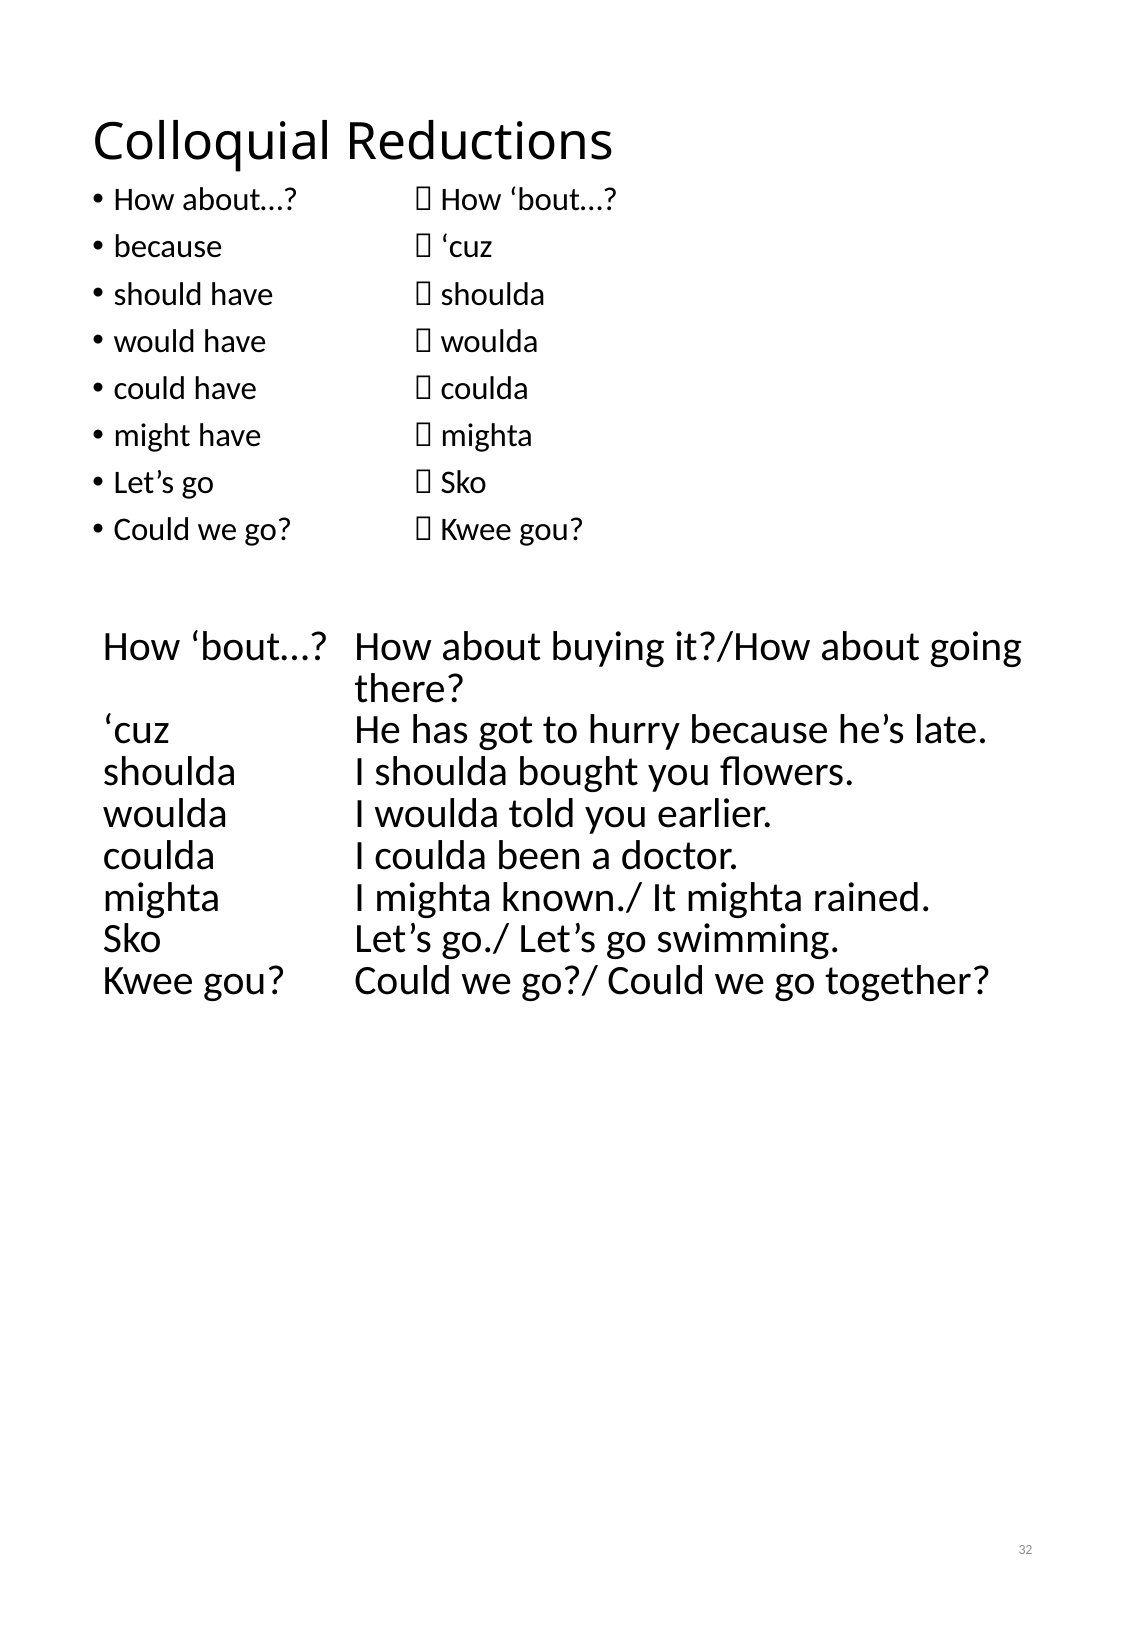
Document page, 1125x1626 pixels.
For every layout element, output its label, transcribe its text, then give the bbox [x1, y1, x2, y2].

list How about…?  How ‘bout…? because  ‘cuz should have  shoulda would have  woulda could have  coulda might have  mighta Let’s go  Sko Could we go?  Kwee gou? [77, 174, 1048, 593]
slide_number 32 [794, 1506, 1048, 1593]
table_header How about buying it?/How about going there? He has got to hurry because he’s late. I shoulda bought you flowers. I woulda told you earlier. I coulda been a doctor. I mighta known./ It mighta rained. Let’s go./ Let’s go swimming. Could we go?/ Could we go together? [344, 624, 1062, 1088]
title Colloquial Reductions [77, 86, 1048, 174]
table_header How ‘bout…? ‘cuz shoulda woulda coulda mighta Sko Kwee gou? [92, 624, 344, 1088]
